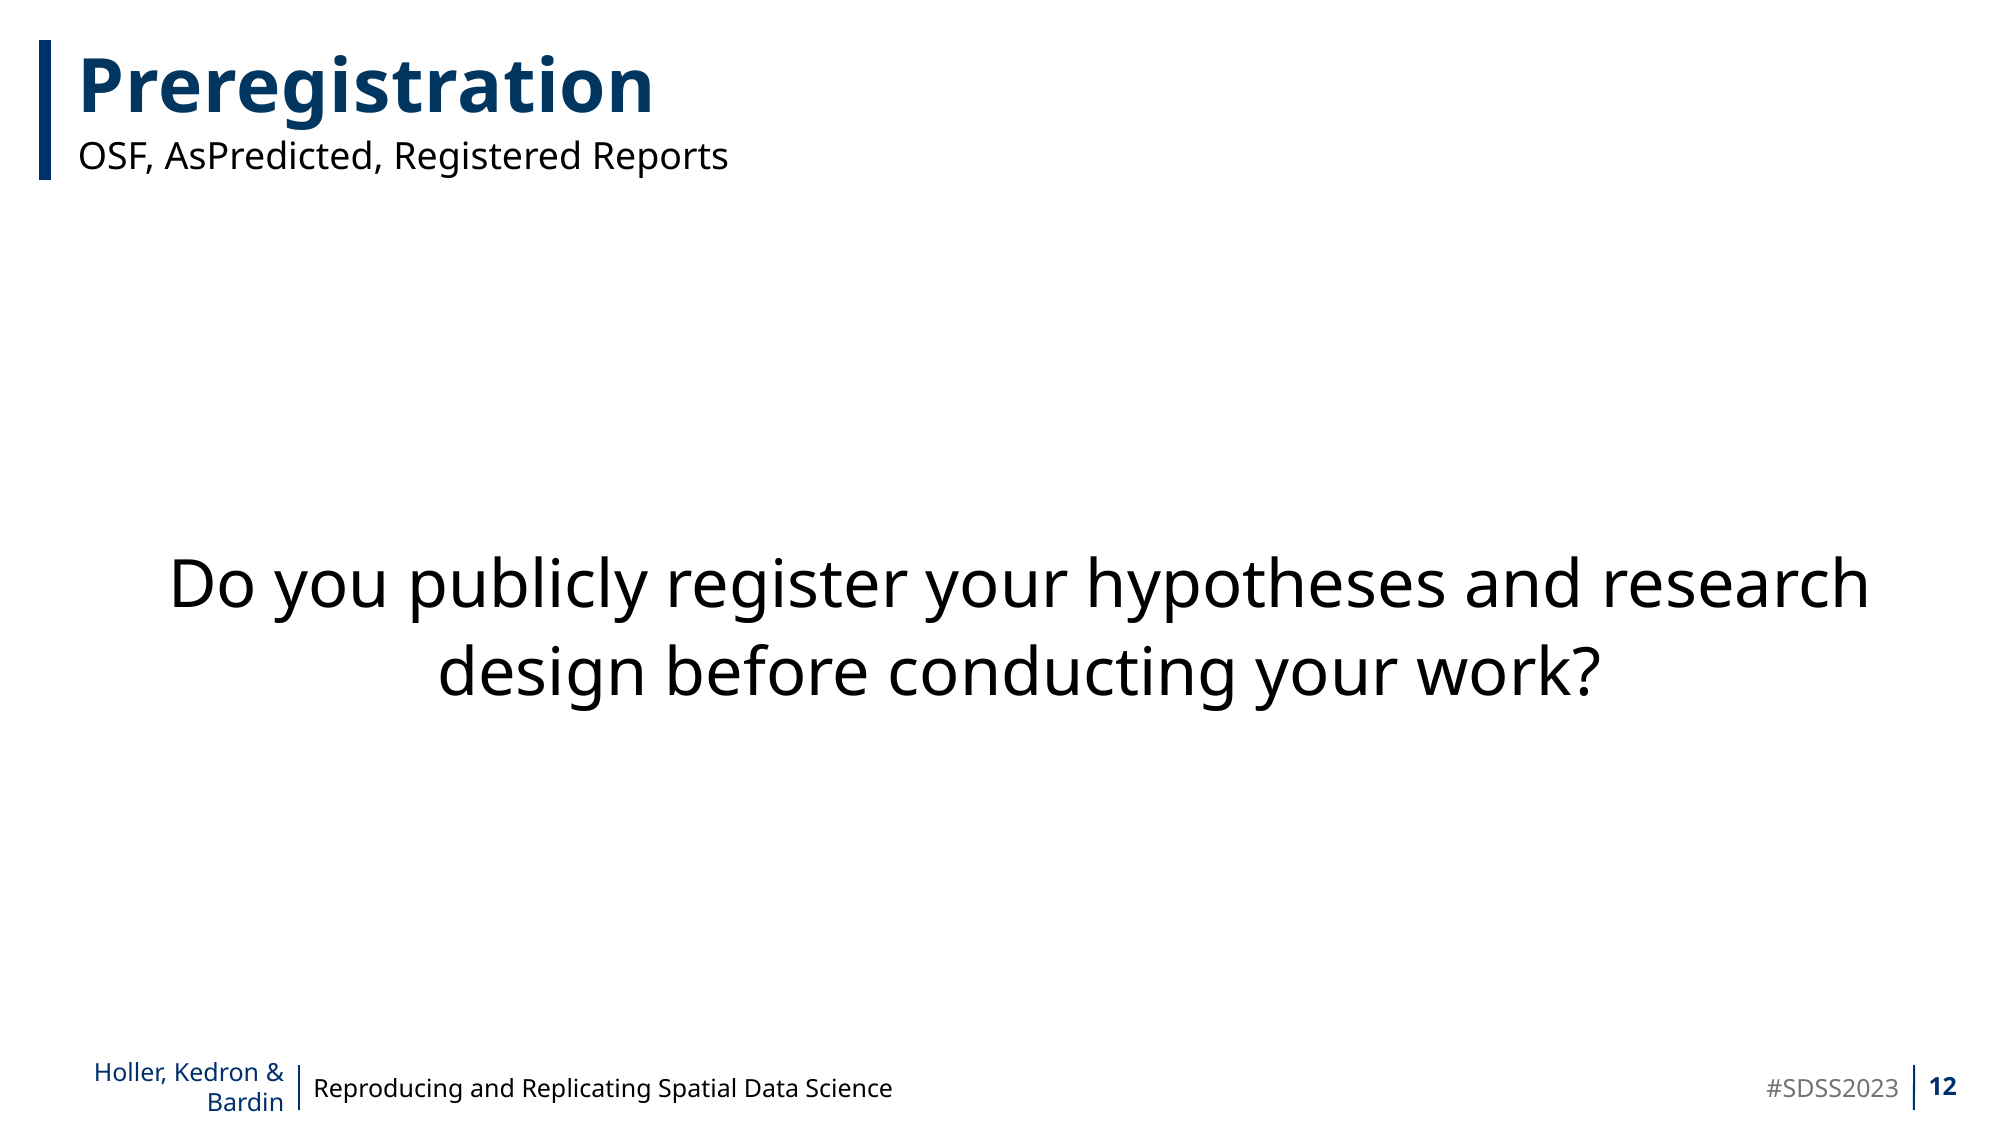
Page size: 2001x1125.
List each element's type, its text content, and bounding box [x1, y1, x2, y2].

list OSF, AsPredicted, Registered Reports [63, 129, 1748, 188]
list Preregistration [63, 40, 1748, 129]
list Do you publicly register your hypotheses and research design before conducting your work? [63, 226, 1962, 1016]
